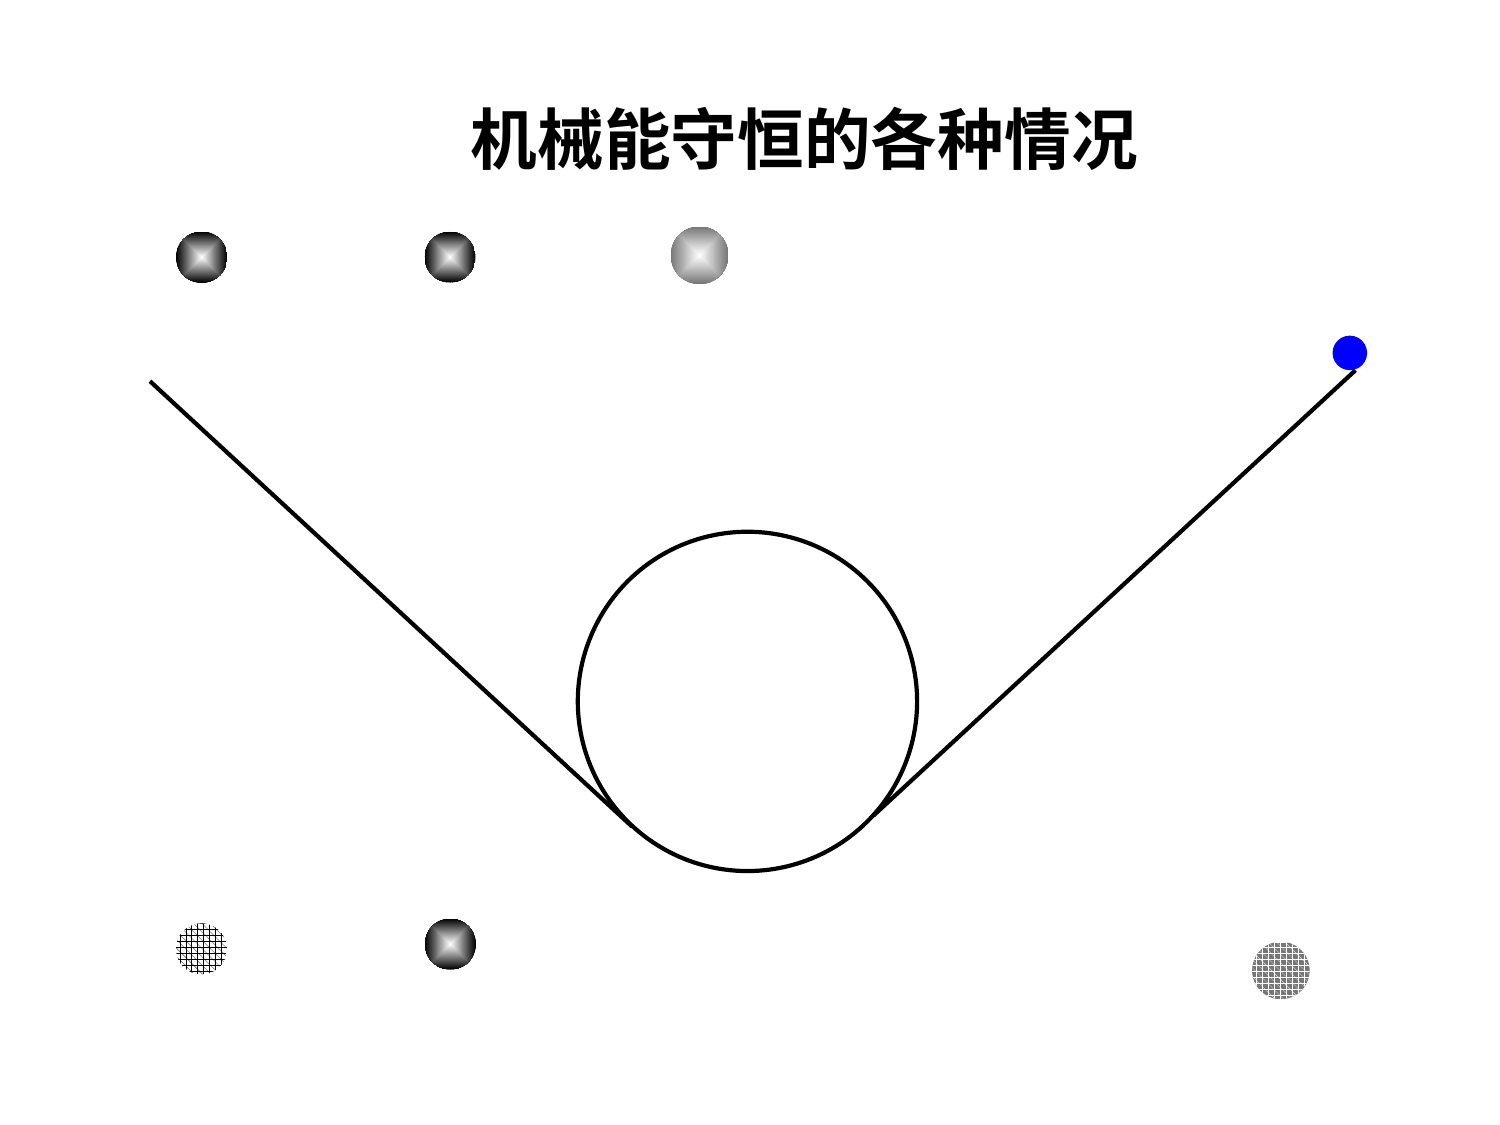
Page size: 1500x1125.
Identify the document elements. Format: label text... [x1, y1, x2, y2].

text_box 机械能守恒的各种情况 [444, 89, 1165, 187]
text_box [175, 923, 228, 975]
text_box [424, 231, 476, 283]
text_box [1332, 335, 1368, 369]
text_box [670, 226, 729, 285]
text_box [149, 370, 1356, 872]
text_box [1252, 941, 1310, 1000]
text_box [424, 918, 476, 970]
text_box [176, 231, 228, 283]
